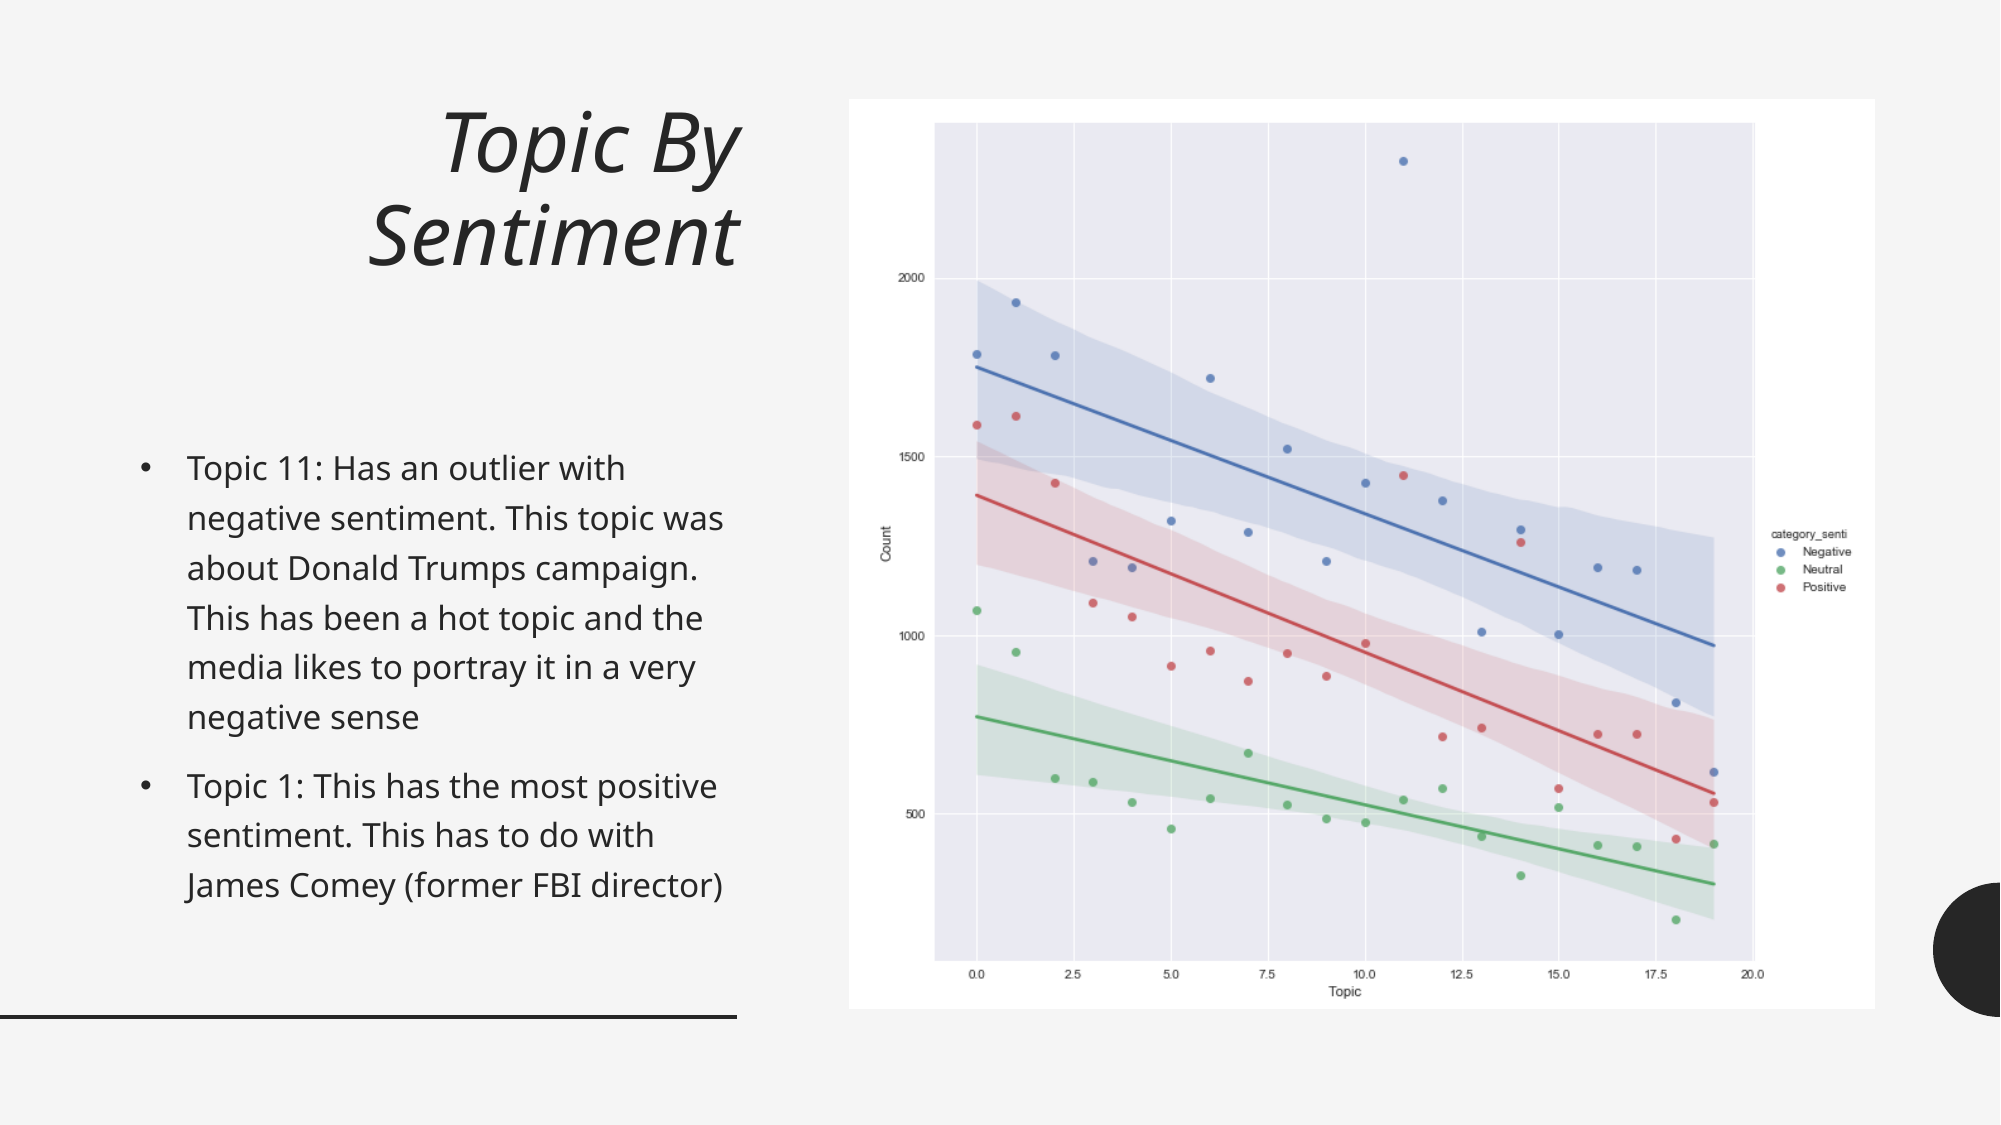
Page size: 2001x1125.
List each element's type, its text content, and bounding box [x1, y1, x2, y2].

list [849, 99, 1875, 1009]
list Topic 11: Has an outlier with negative sentiment. This topic was about Donald Trumps campaign. This has been a hot topic and the media likes to portray it in a very negative sense Topic 1: This has the most positive sentiment. This has to do with James Comey (former FBI director) [125, 430, 755, 962]
title Topic By Sentiment [125, 91, 755, 407]
